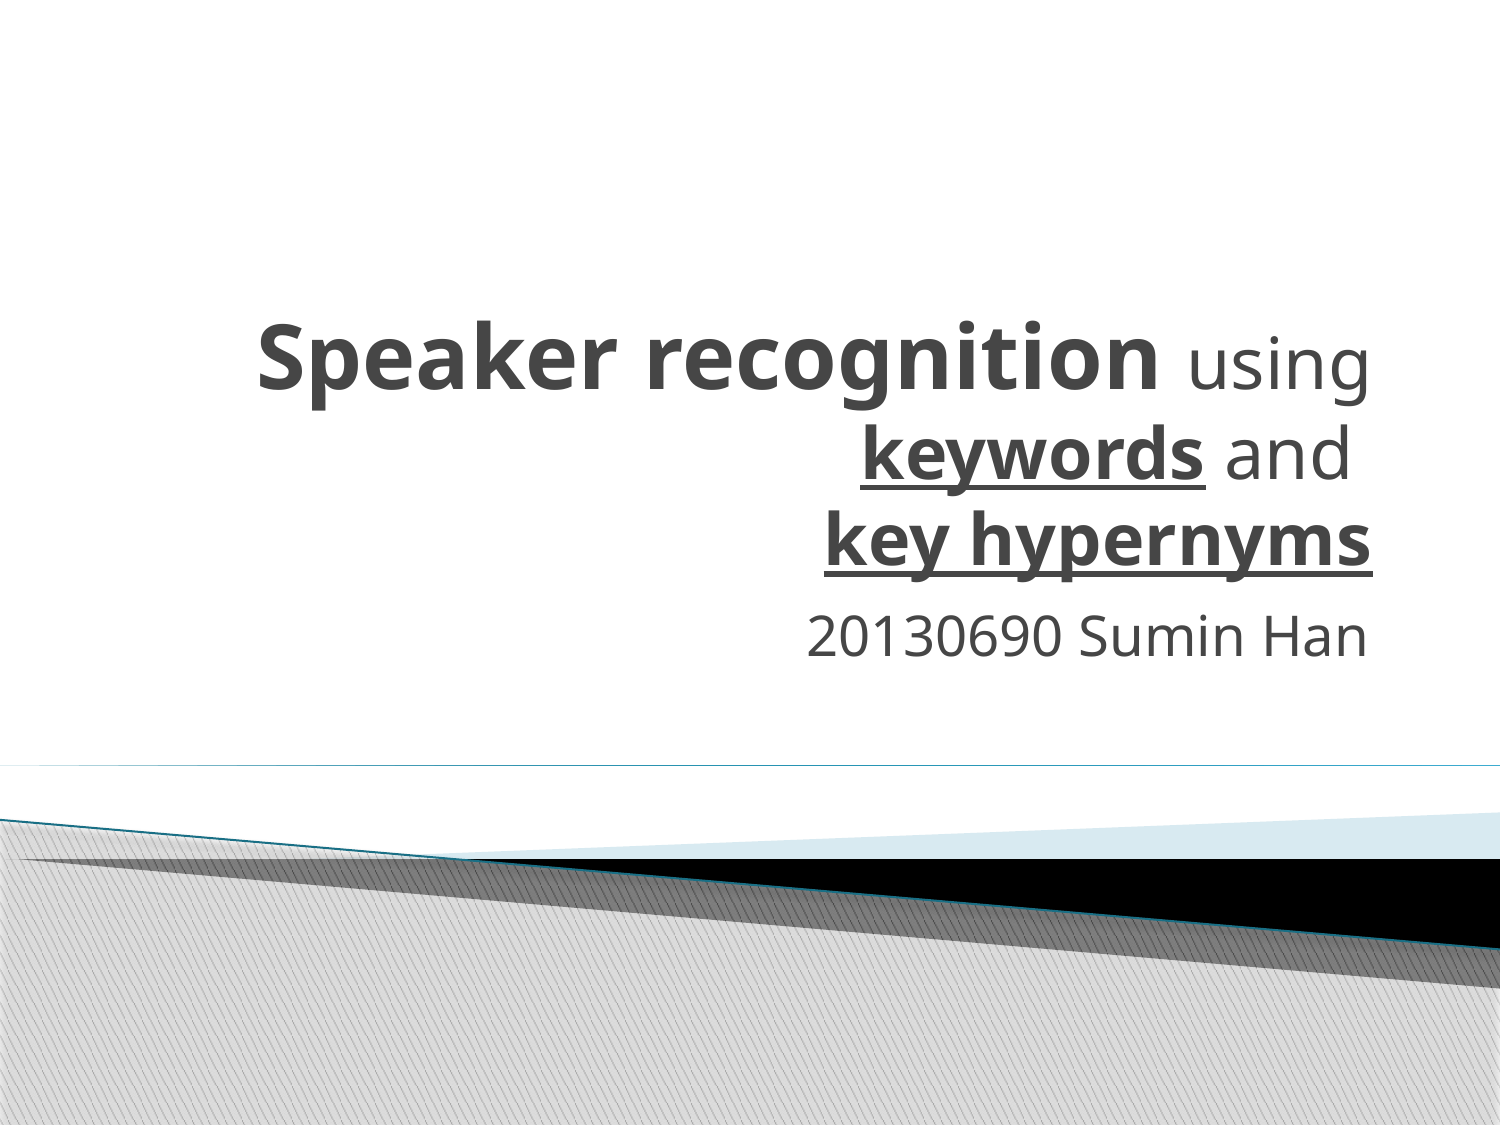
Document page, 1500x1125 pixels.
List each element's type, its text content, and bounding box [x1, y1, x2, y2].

picture [5, 859, 1500, 989]
title Speaker recognition using keywords and key hypernyms [112, 287, 1388, 588]
subtitle 20130690 Sumin Han [112, 592, 1388, 790]
